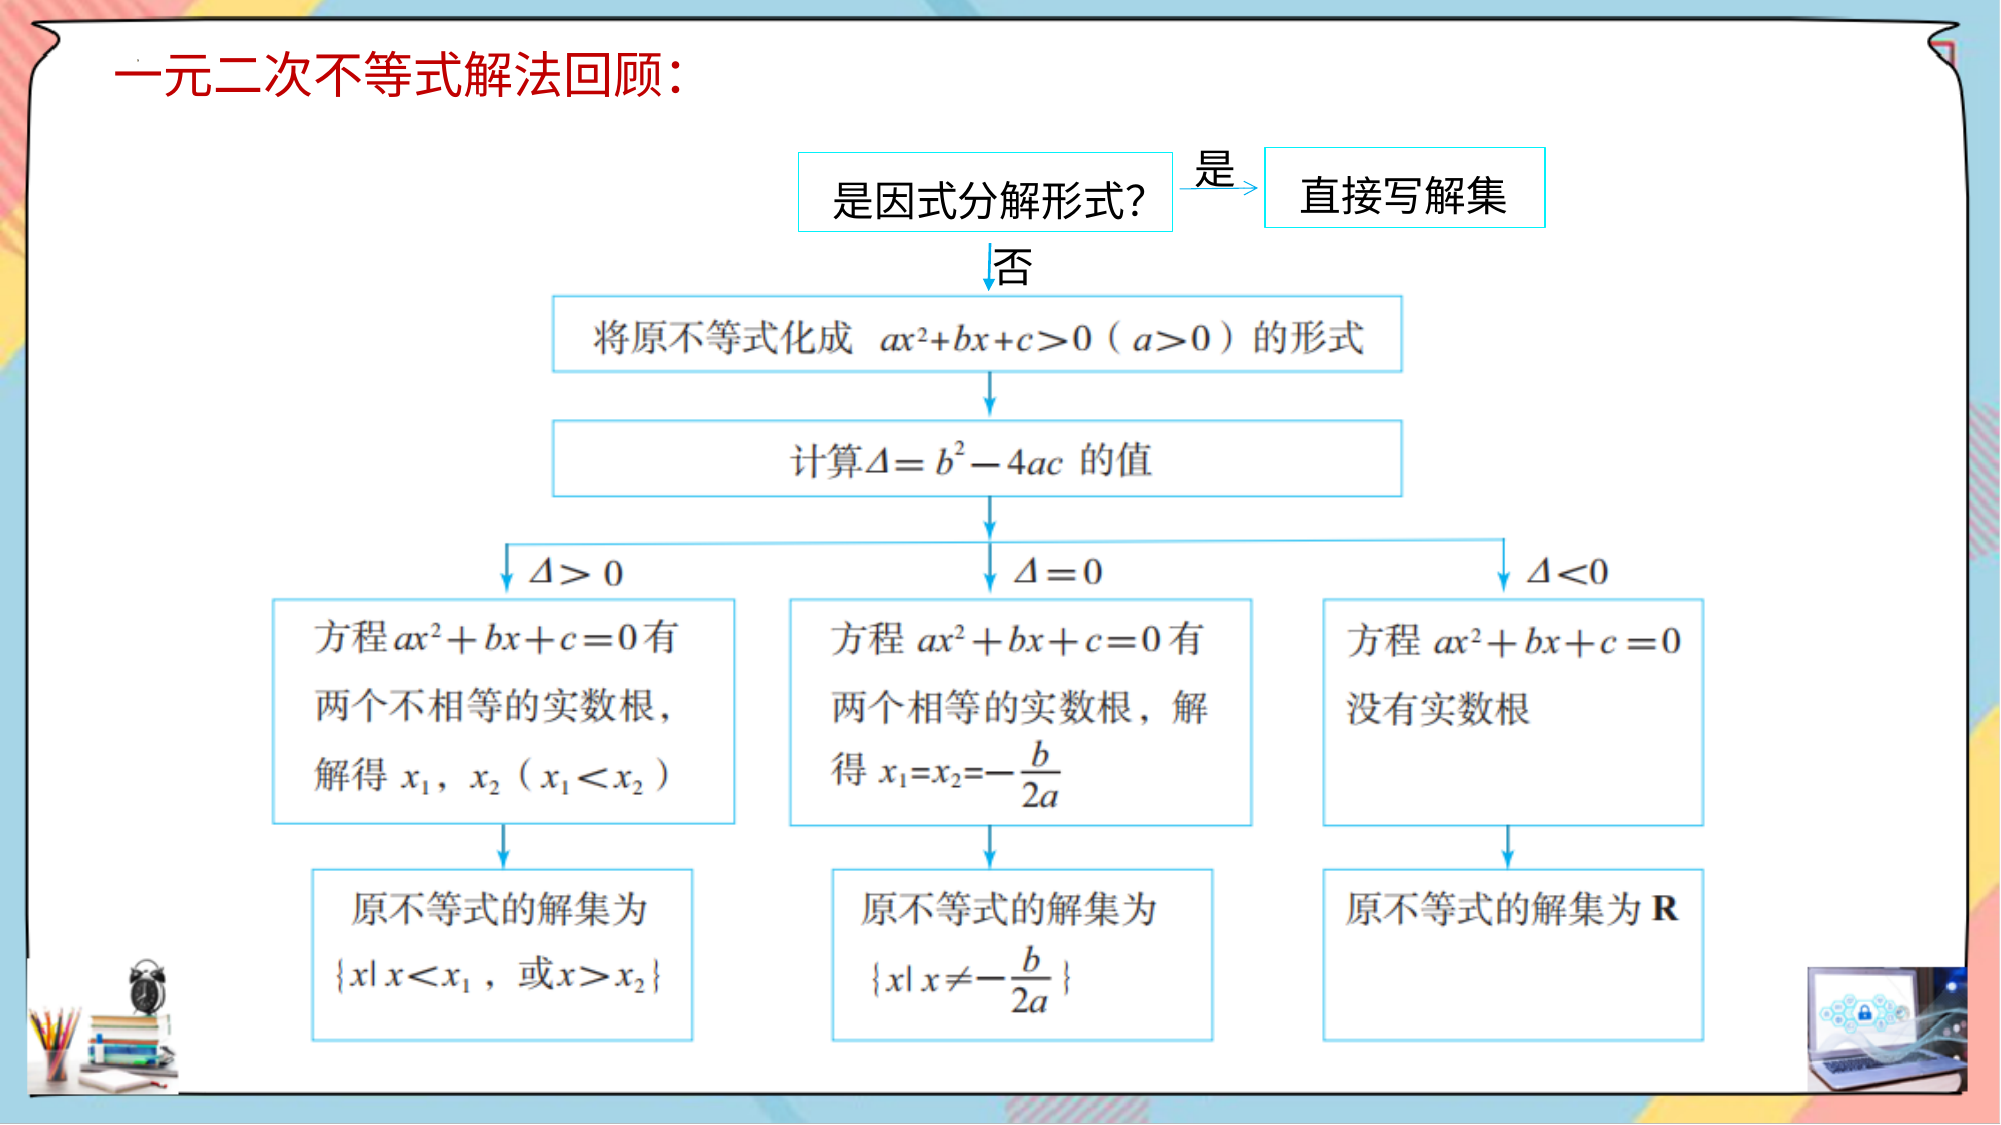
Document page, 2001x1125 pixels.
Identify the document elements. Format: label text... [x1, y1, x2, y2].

text_box 直接写解集 [1265, 147, 1546, 228]
text_box 否 [977, 218, 1064, 271]
text_box 一元二次不等式解法回顾： [78, 43, 864, 104]
picture [0, 0, 2001, 1125]
text_box 是 [1179, 120, 1266, 200]
text_box 是因式分解形式？ [798, 152, 1173, 232]
